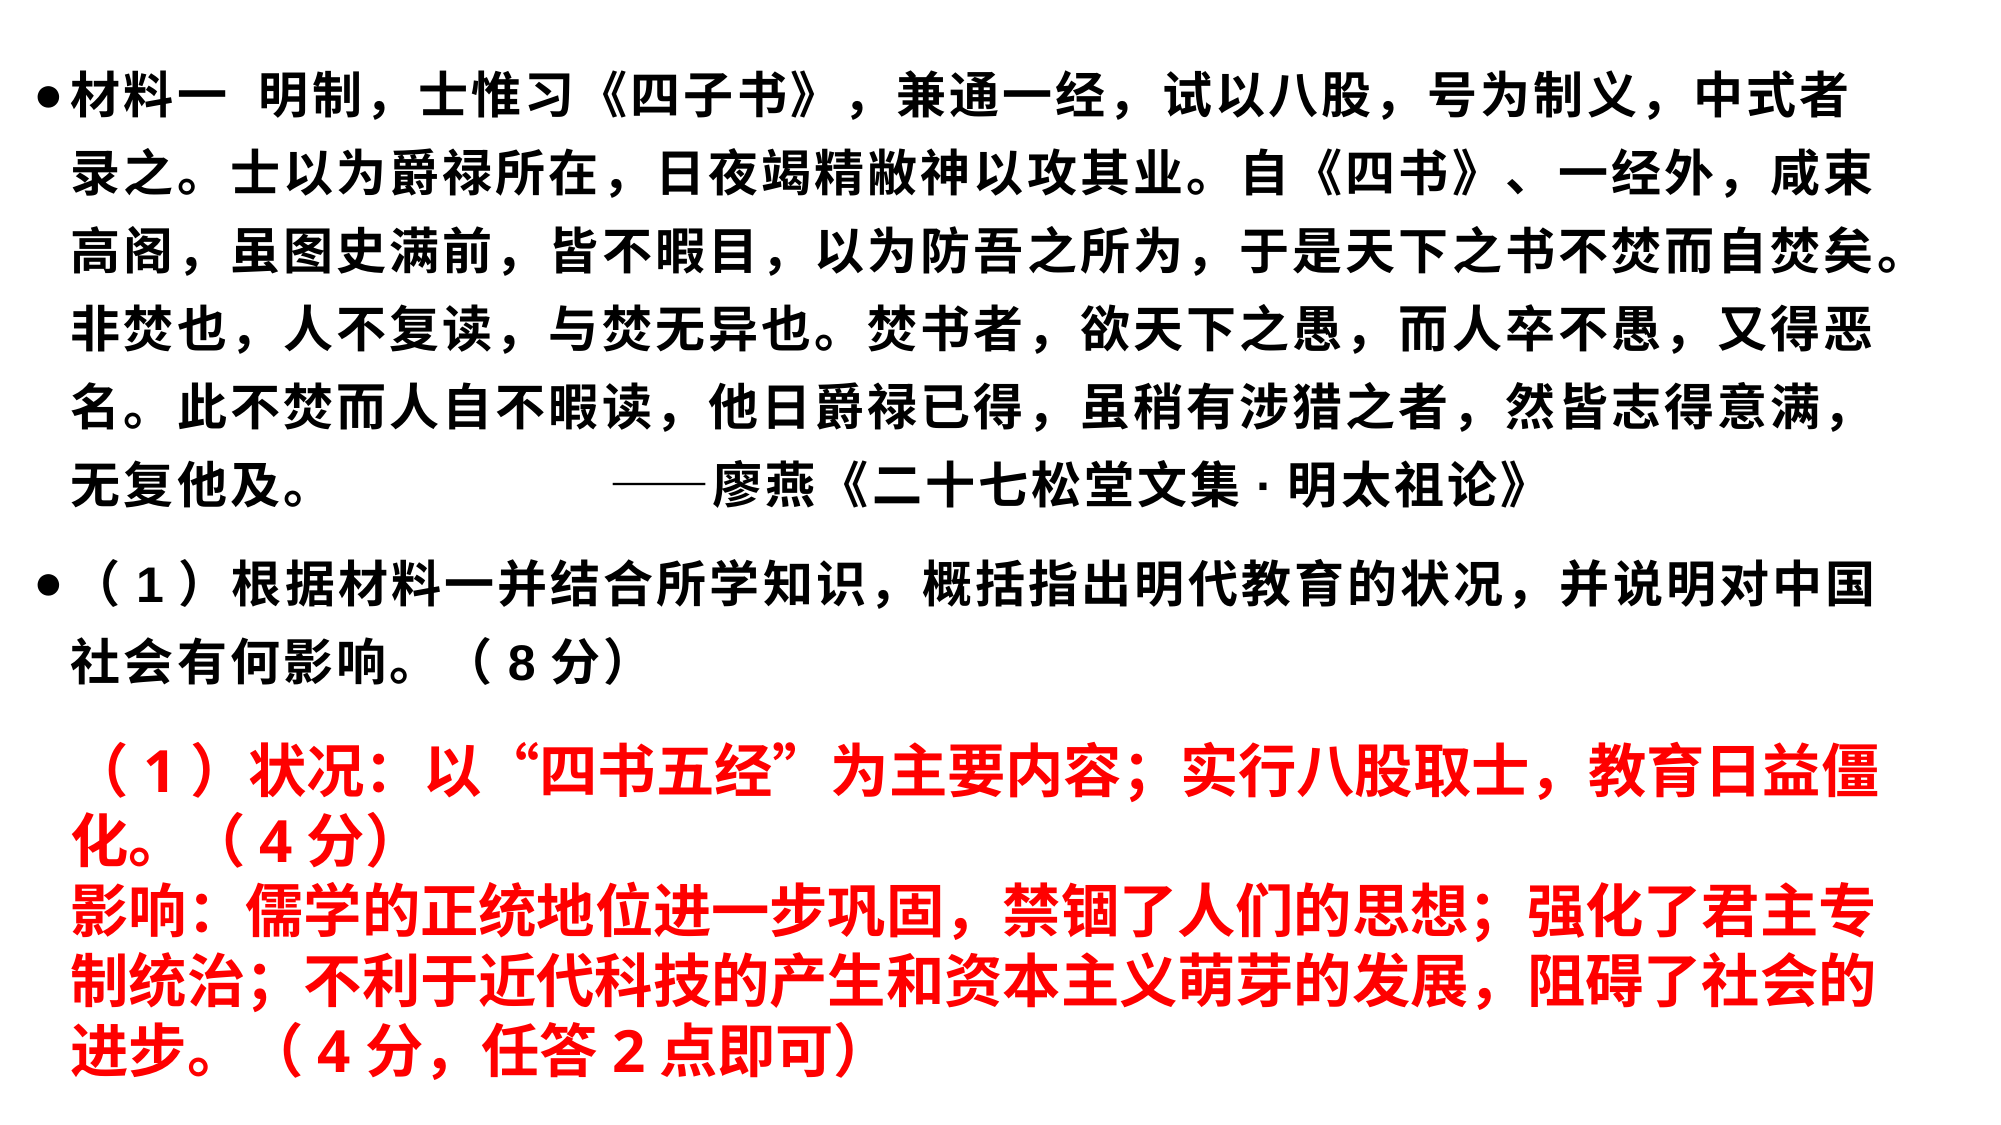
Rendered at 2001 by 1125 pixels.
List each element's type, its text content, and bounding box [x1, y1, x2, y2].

text_box （1）状况：以“四书五经”为主要内容；实行八股取士，教育日益僵化。（4分） 影响：儒学的正统地位进一步巩固，禁锢了人们的思想；强化了君主专制统治；不利于近代科技的产生和资本主义萌芽的发展，阻碍了社会的进步。（4分，任答2点即可） [56, 727, 1937, 1092]
list 材料一 明制，士惟习《四子书》，兼通一经，试以八股，号为制义，中式者录之。士以为爵禄所在，日夜竭精敝神以攻其业。自《四书》、一经外，咸束高阁，虽图史满前，皆不暇目，以为防吾之所为，于是天下之书不焚而自焚矣。非焚也，人不复读，与焚无异也。焚书者，欲天下之愚，而人卒不愚，又得恶名。此不焚而人自不暇读，他日爵禄已得，虽稍有涉猎之者，然皆志得意满，无复他及。 ——廖燕《二十七松堂文集·明太祖论》 （1）根据材料一并结合所学知识，概括指出明代教育的状况，并说明对中国社会有何影响。（8分） [18, 38, 1900, 521]
